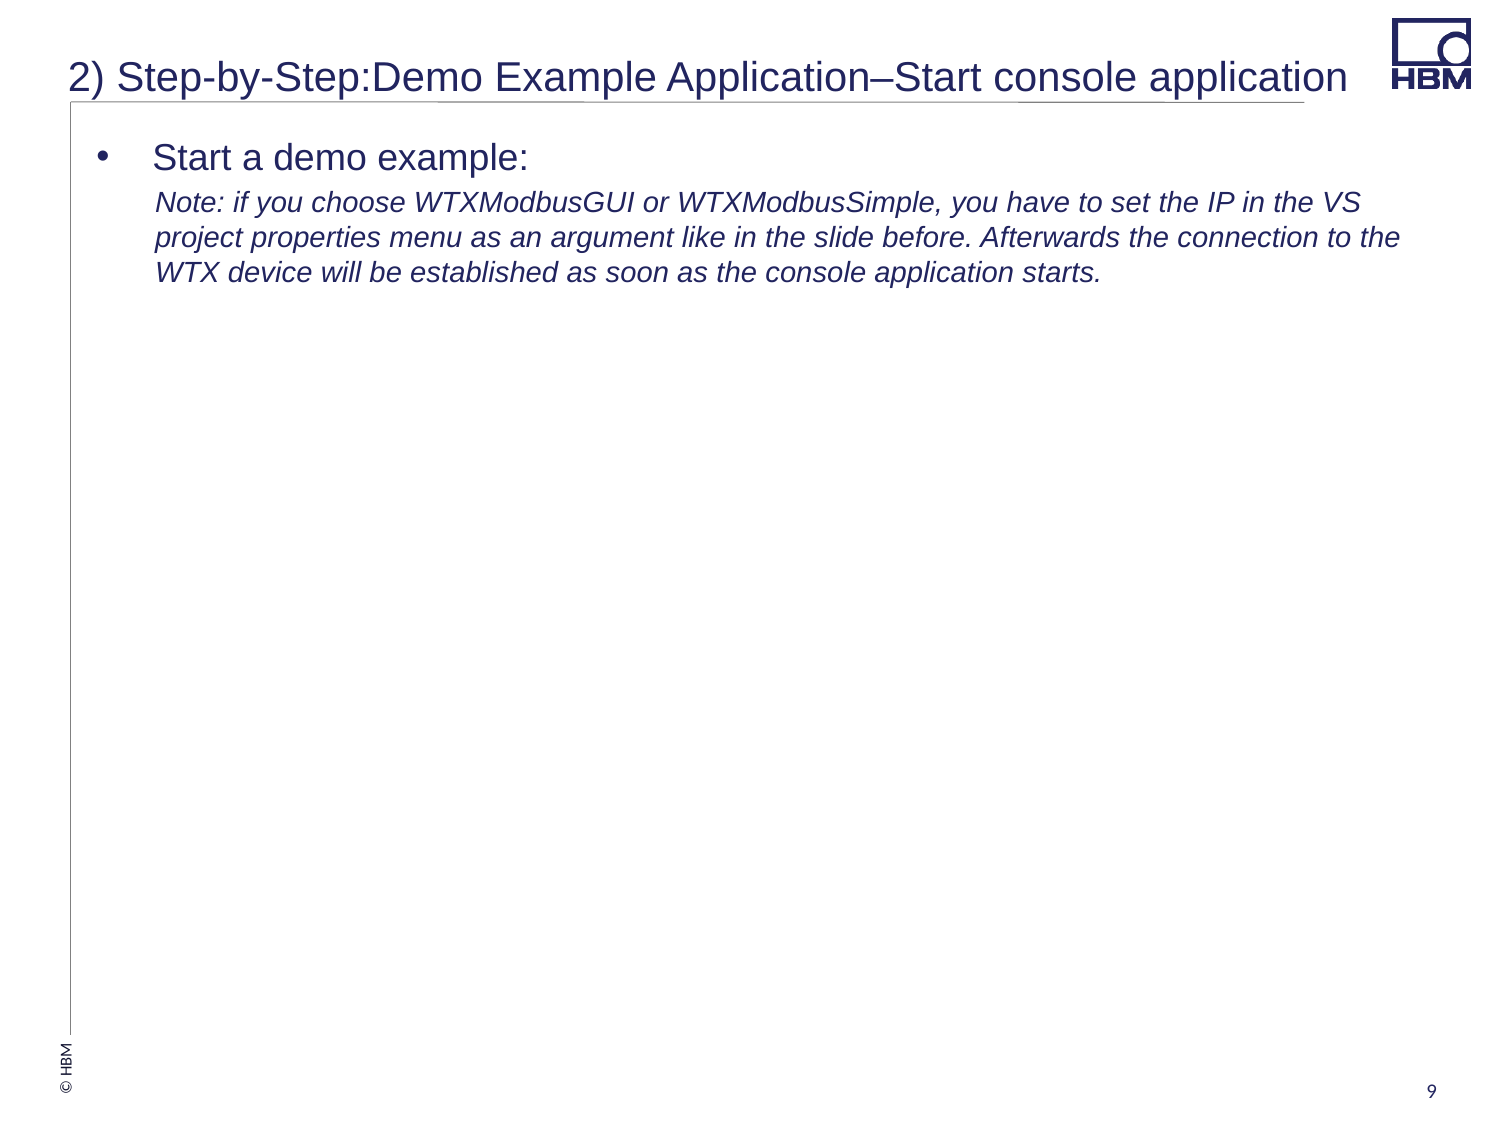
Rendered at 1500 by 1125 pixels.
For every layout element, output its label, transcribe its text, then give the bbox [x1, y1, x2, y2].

picture [1392, 18, 1471, 89]
slide_number 9 [1411, 1070, 1483, 1107]
title 2) Step-by-Step:Demo Example Application–Start console application [53, 42, 1376, 100]
list Start a demo example: Note: if you choose WTXModbusGUI or WTXModbusSimple, you have to set the IP in the VS project properties menu as an argument like in the slide before. Afterwards the connection to the WTX device will be established as soon as the console application starts. [81, 125, 1471, 1035]
